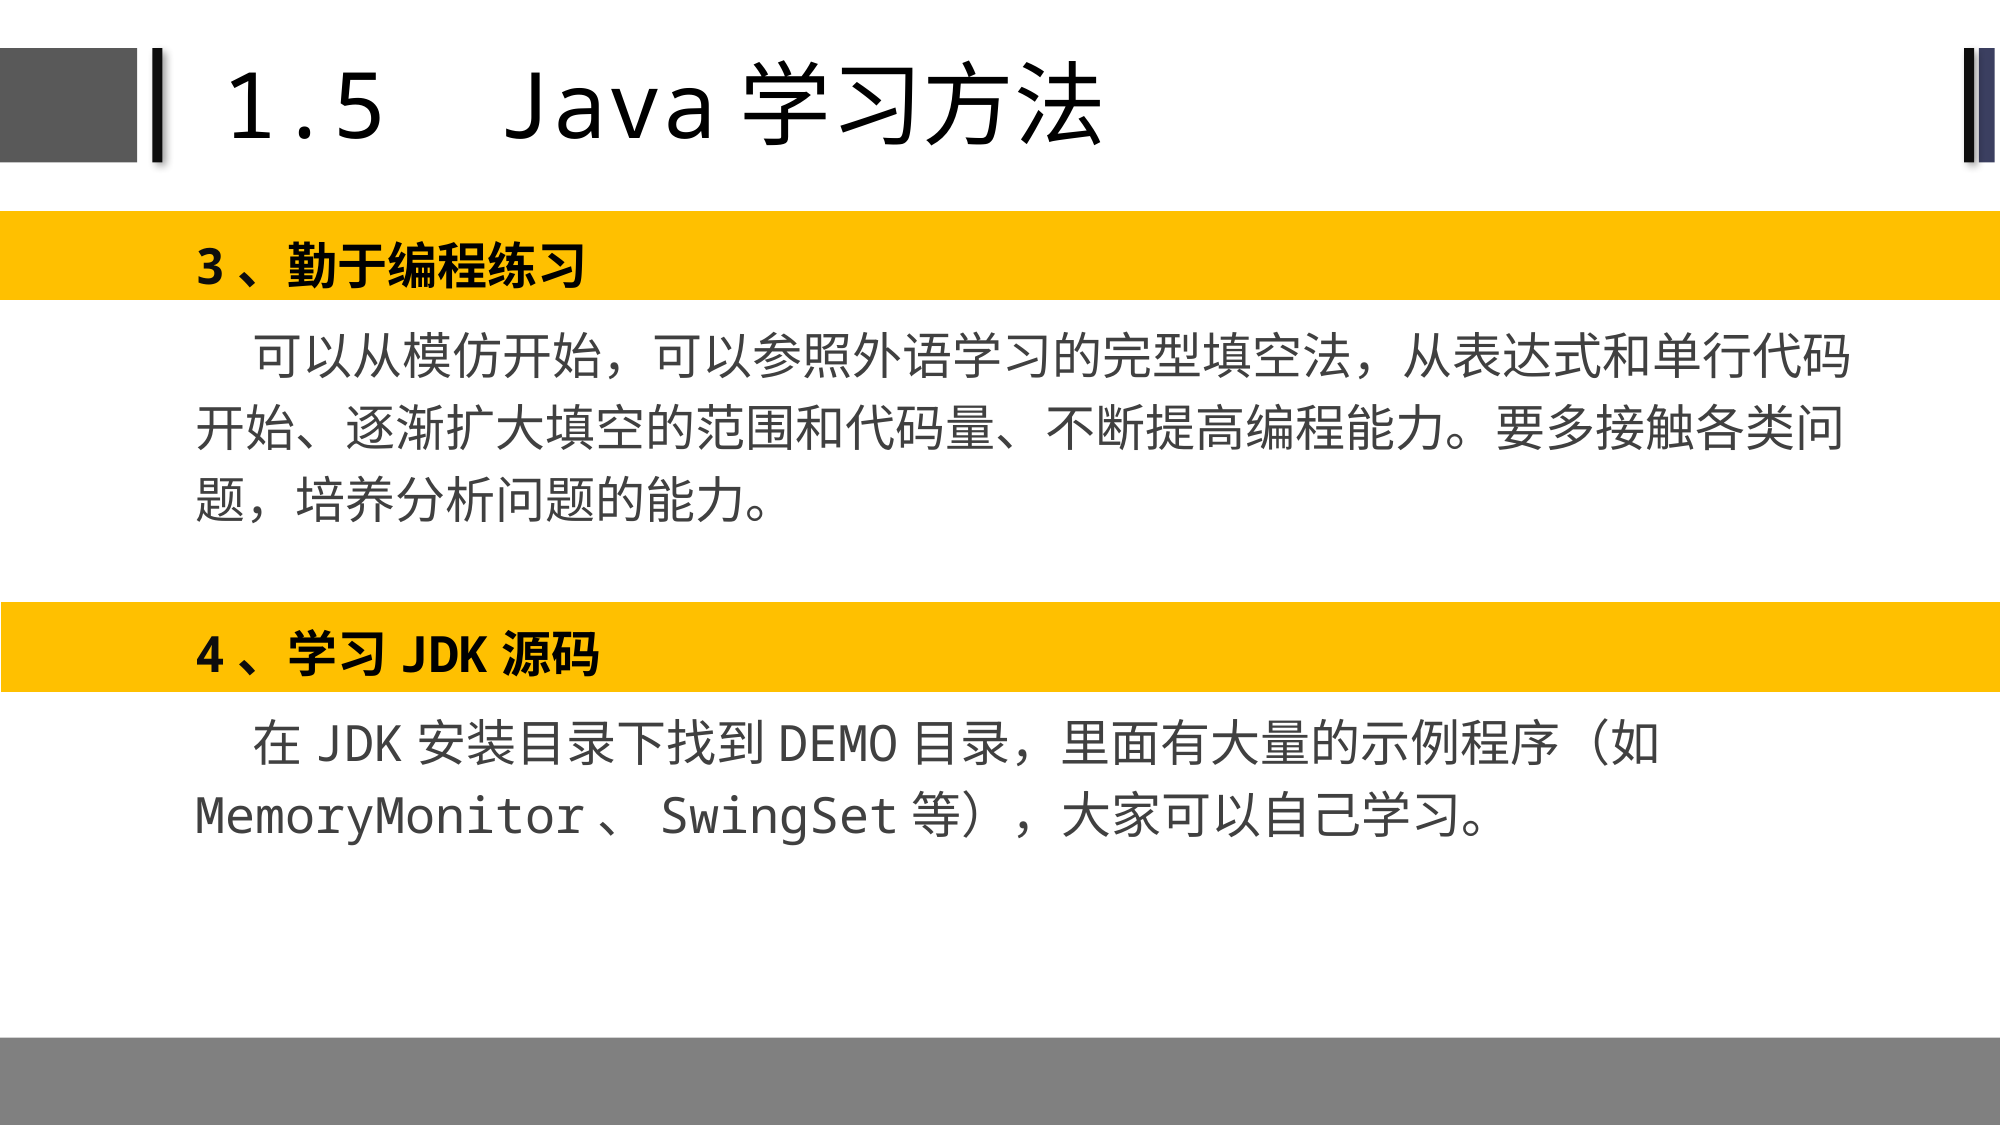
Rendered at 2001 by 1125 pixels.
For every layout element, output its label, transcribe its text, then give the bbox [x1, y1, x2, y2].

text_box 可以从模仿开始，可以参照外语学习的完型填空法，从表达式和单行代码开始、逐渐扩大填空的范围和代码量、不断提高编程能力。要多接触各类问题，培养分析问题的能力。 [175, 302, 1875, 600]
title 1.5 Java学习方法 [207, 0, 1825, 218]
text_box [0, 210, 2000, 301]
text_box [0, 601, 2000, 693]
text_box 4、学习JDK源码 [175, 600, 1704, 688]
text_box 3、勤于编程练习 [175, 212, 1704, 300]
text_box [0, 1037, 2000, 1125]
text_box 在JDK安装目录下找到DEMO目录，里面有大量的示例程序（如MemoryMonitor、SwingSet等），大家可以自己学习。 [175, 689, 1875, 988]
